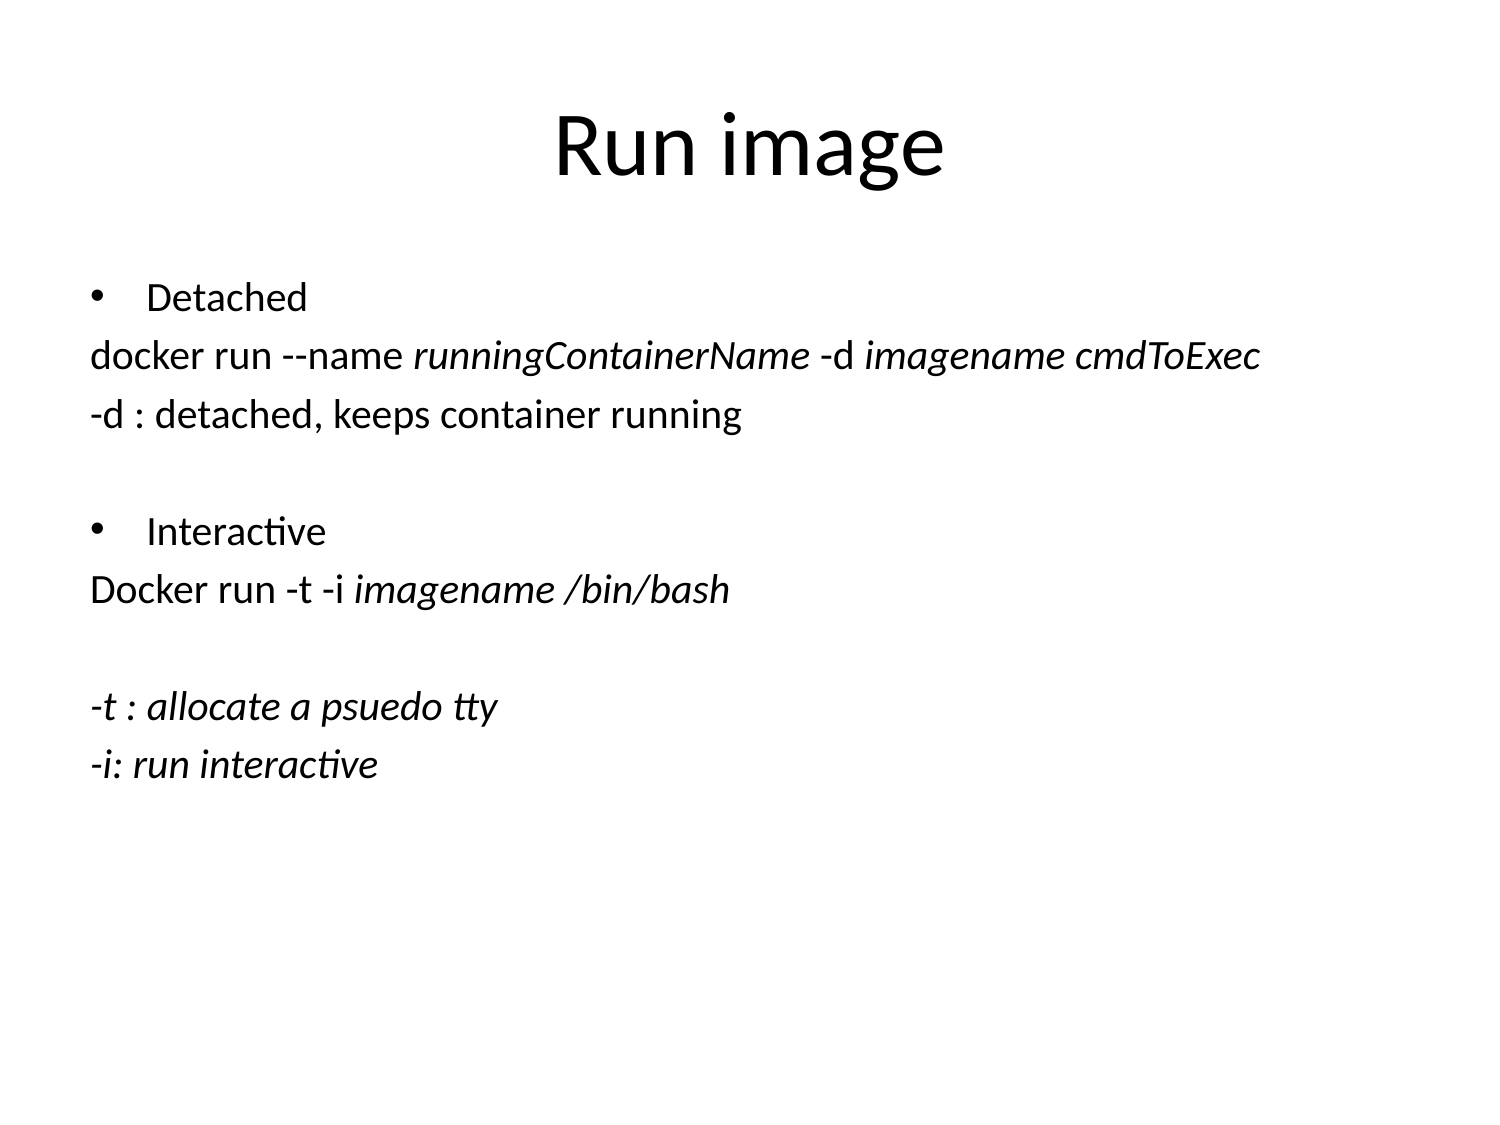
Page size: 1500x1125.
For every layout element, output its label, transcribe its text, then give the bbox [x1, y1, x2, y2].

title Run image [75, 45, 1425, 233]
list Detached docker run --name runningContainerName -d imagename cmdToExec -d : detached, keeps container running Interactive Docker run -t -i imagename /bin/bash -t : allocate a psuedo tty -i: run interactive [75, 262, 1425, 1005]
